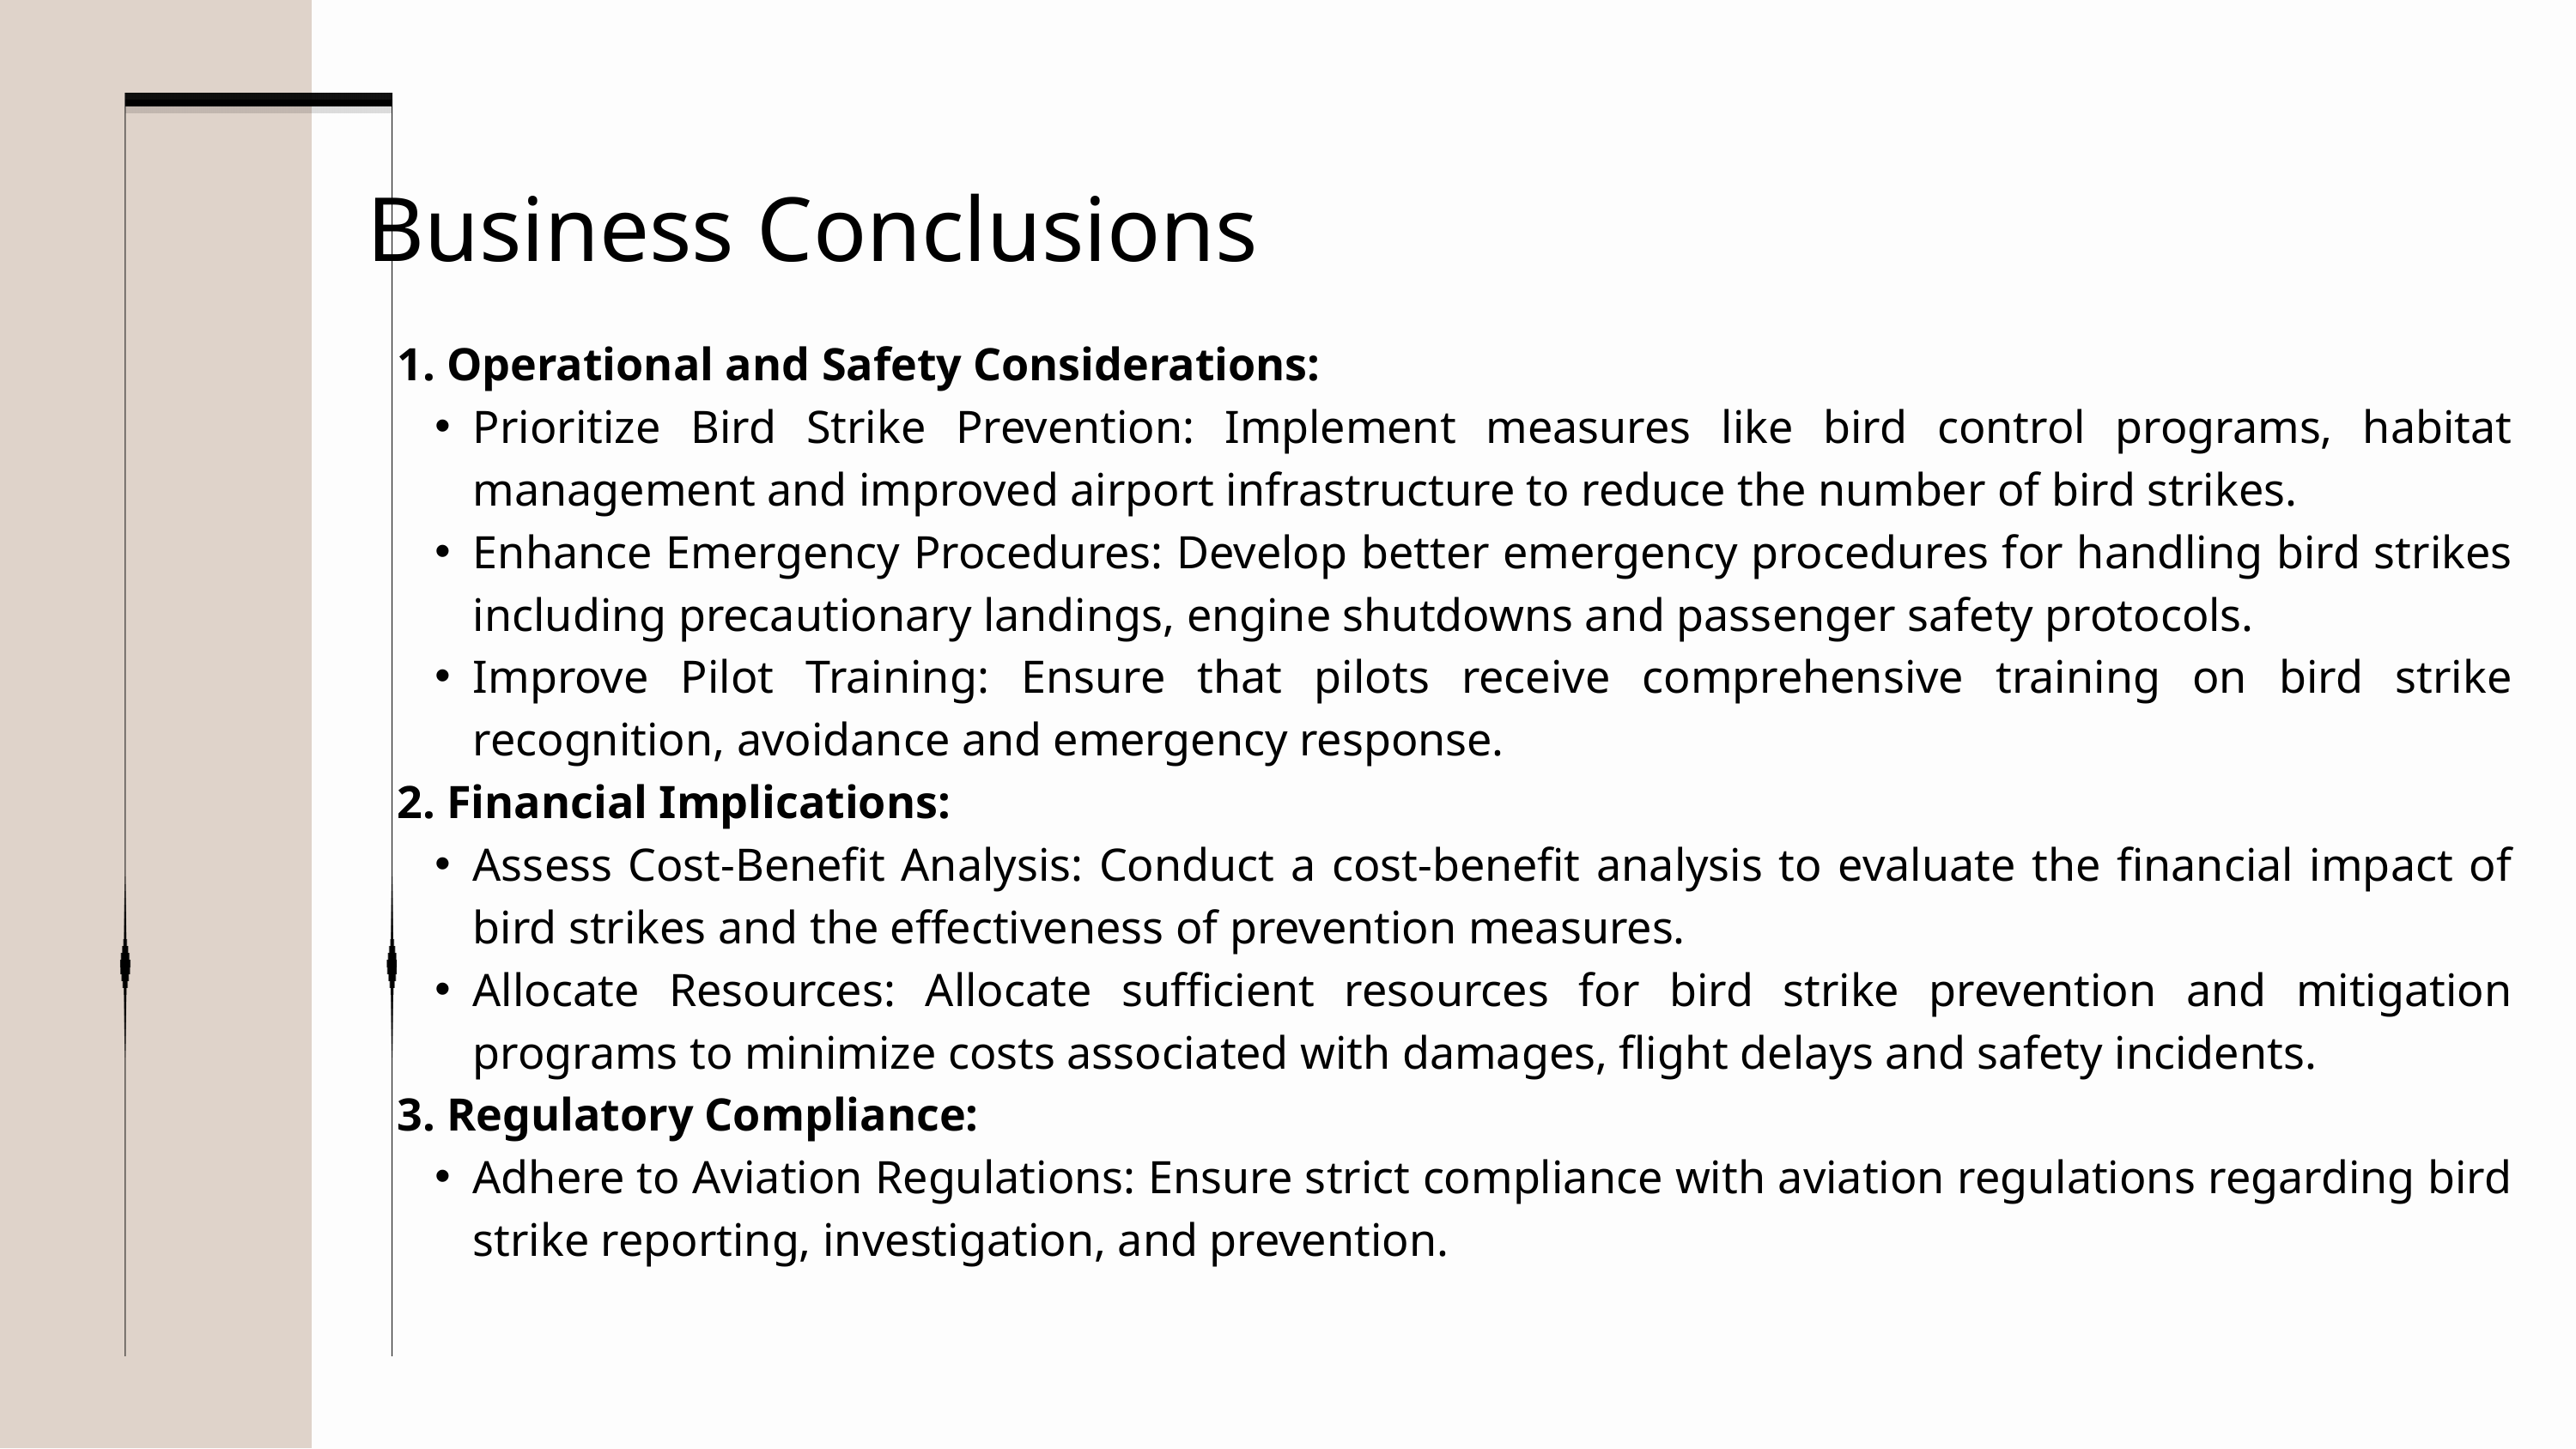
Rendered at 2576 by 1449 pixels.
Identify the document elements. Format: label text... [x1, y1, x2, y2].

text_box 1. Operational and Safety Considerations: Prioritize Bird Strike Prevention: Implement measures like bird control programs, habitat management and improved airport infrastructure to reduce the number of bird strikes. Enhance Emergency Procedures: Develop better emergency procedures for handling bird strikes including precautionary landings, engine shutdowns and passenger safety protocols. Improve Pilot Training: Ensure that pilots receive comprehensive training on bird strike recognition, avoidance and emergency response. 2. Financial Implications: Assess Cost-Benefit Analysis: Conduct a cost-benefit analysis to evaluate the financial impact of bird strikes and the effectiveness of prevention measures. Allocate Resources: Allocate sufficient resources for bird strike prevention and mitigation programs to minimize costs associated with damages, flight delays and safety incidents. 3. Regulatory Compliance: Adhere to Aviation Regulations: Ensure strict compliance with aviation regulations regarding bird strike reporting, investigation, and prevention. [398, 326, 2514, 1266]
text_box [319, 93, 398, 1356]
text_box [0, 0, 312, 1449]
text_box Business Conclusions [367, 133, 1567, 279]
